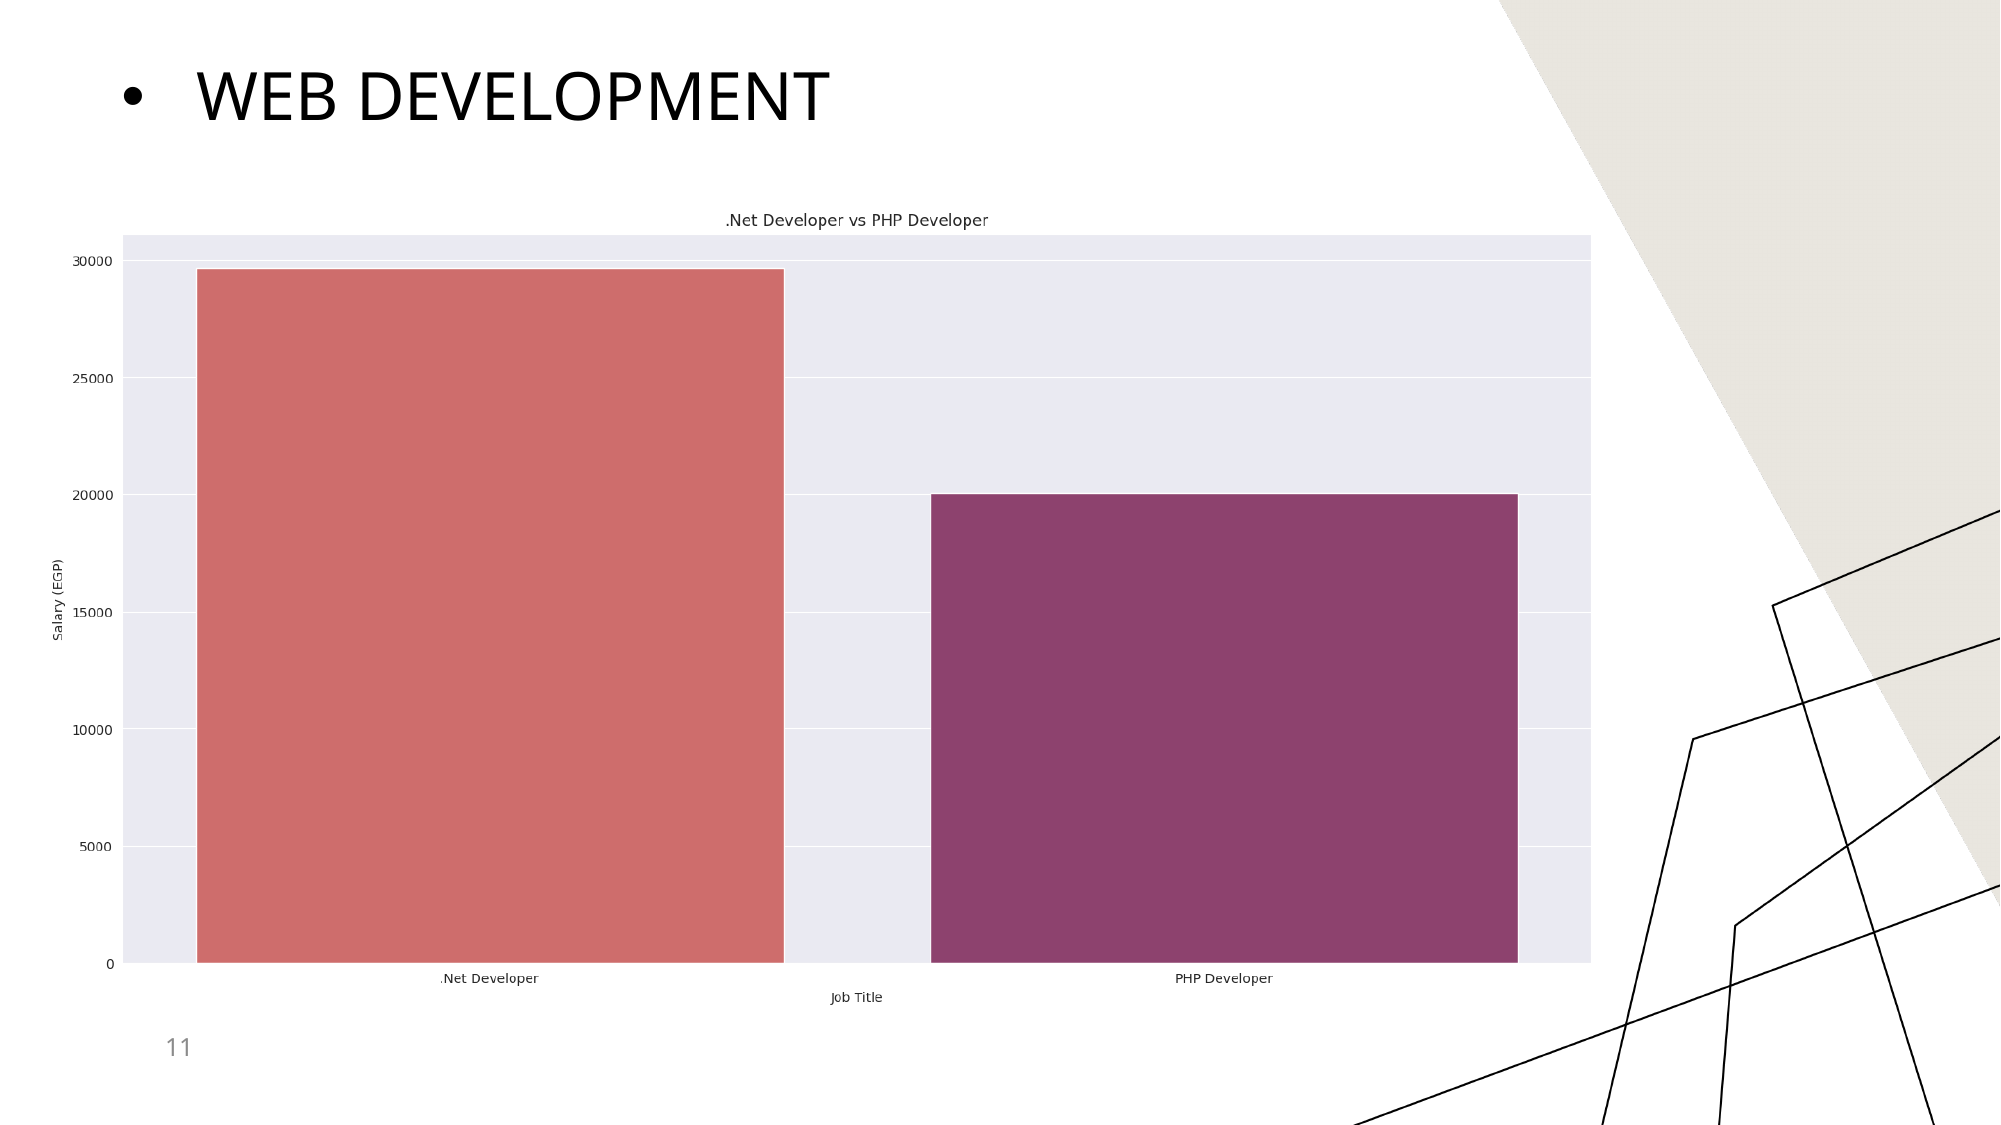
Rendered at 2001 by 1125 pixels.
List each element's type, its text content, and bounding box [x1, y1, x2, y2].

slide_number 11 [150, 1024, 254, 1074]
title Web development [106, 0, 1300, 203]
picture [1281, 0, 2000, 1125]
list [43, 203, 1600, 1013]
